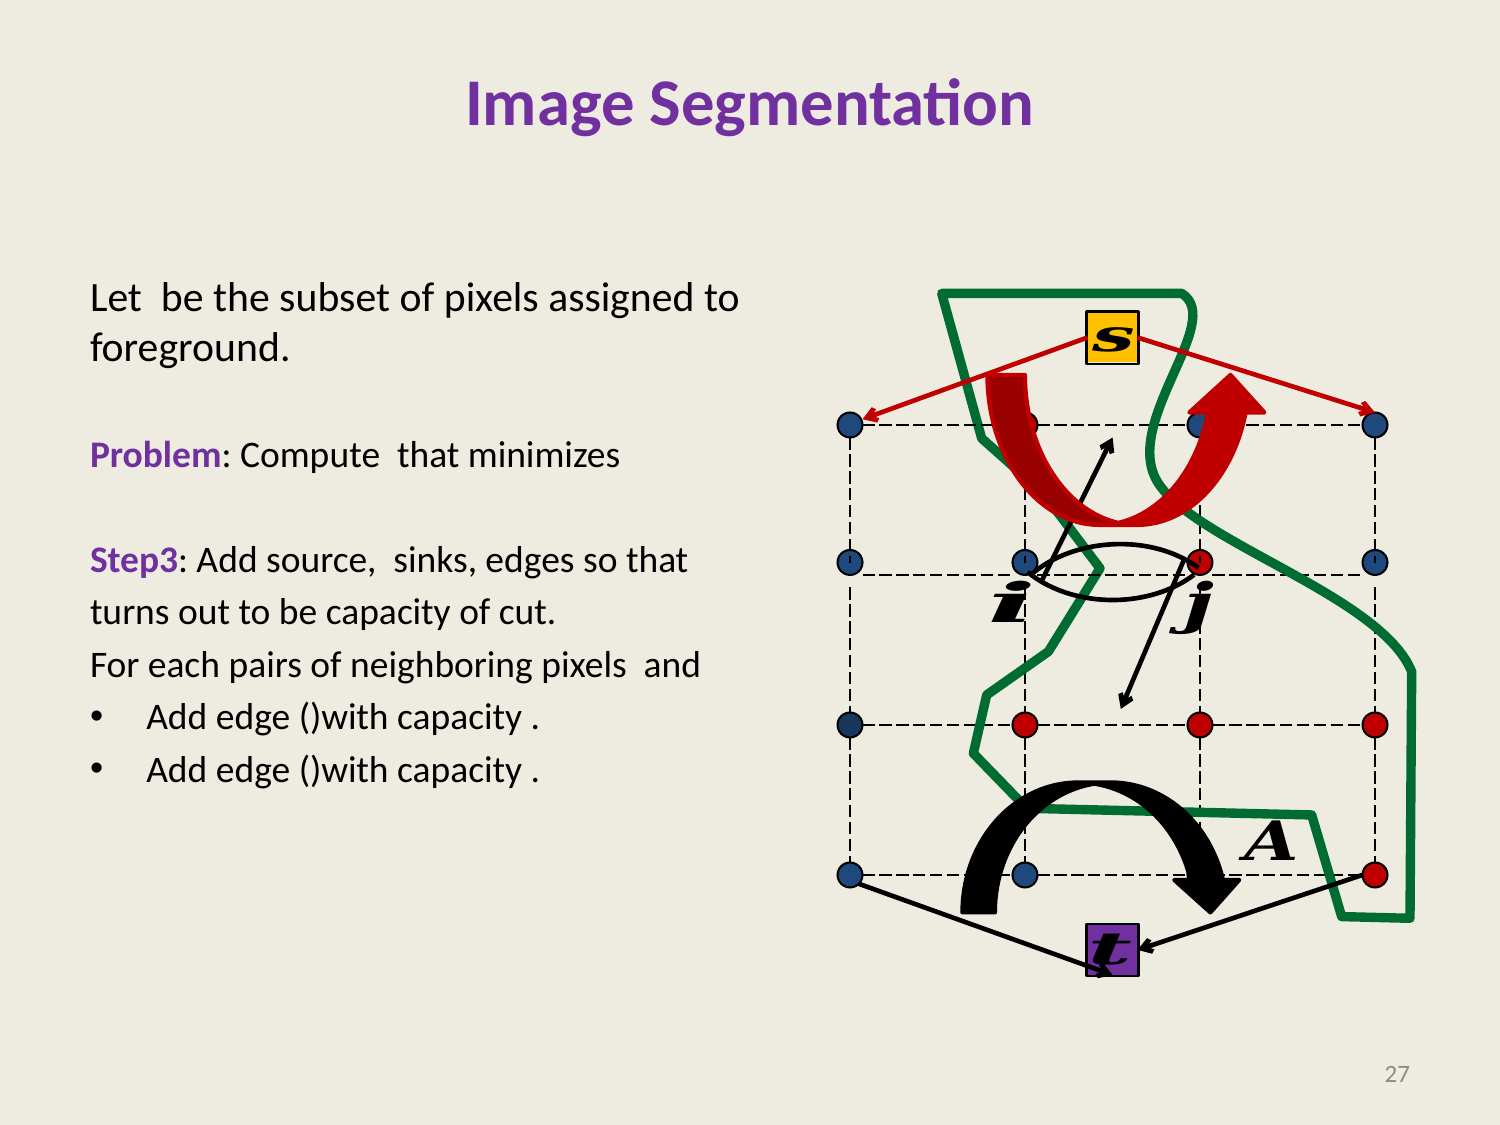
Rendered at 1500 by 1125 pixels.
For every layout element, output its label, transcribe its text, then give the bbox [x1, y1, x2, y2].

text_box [1379, 549, 1388, 576]
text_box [858, 782, 1363, 951]
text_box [837, 712, 844, 738]
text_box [837, 412, 857, 438]
slide_number 27 [1074, 1042, 1425, 1103]
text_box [999, 535, 1226, 601]
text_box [862, 337, 1376, 526]
text_box [939, 291, 1195, 335]
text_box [837, 549, 844, 576]
title Image Segmentation [75, 45, 1425, 233]
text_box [1379, 412, 1388, 438]
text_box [837, 862, 853, 888]
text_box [1379, 712, 1388, 738]
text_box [1003, 543, 1230, 707]
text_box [849, 424, 1376, 876]
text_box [1367, 862, 1388, 888]
text_box [1367, 627, 1414, 921]
